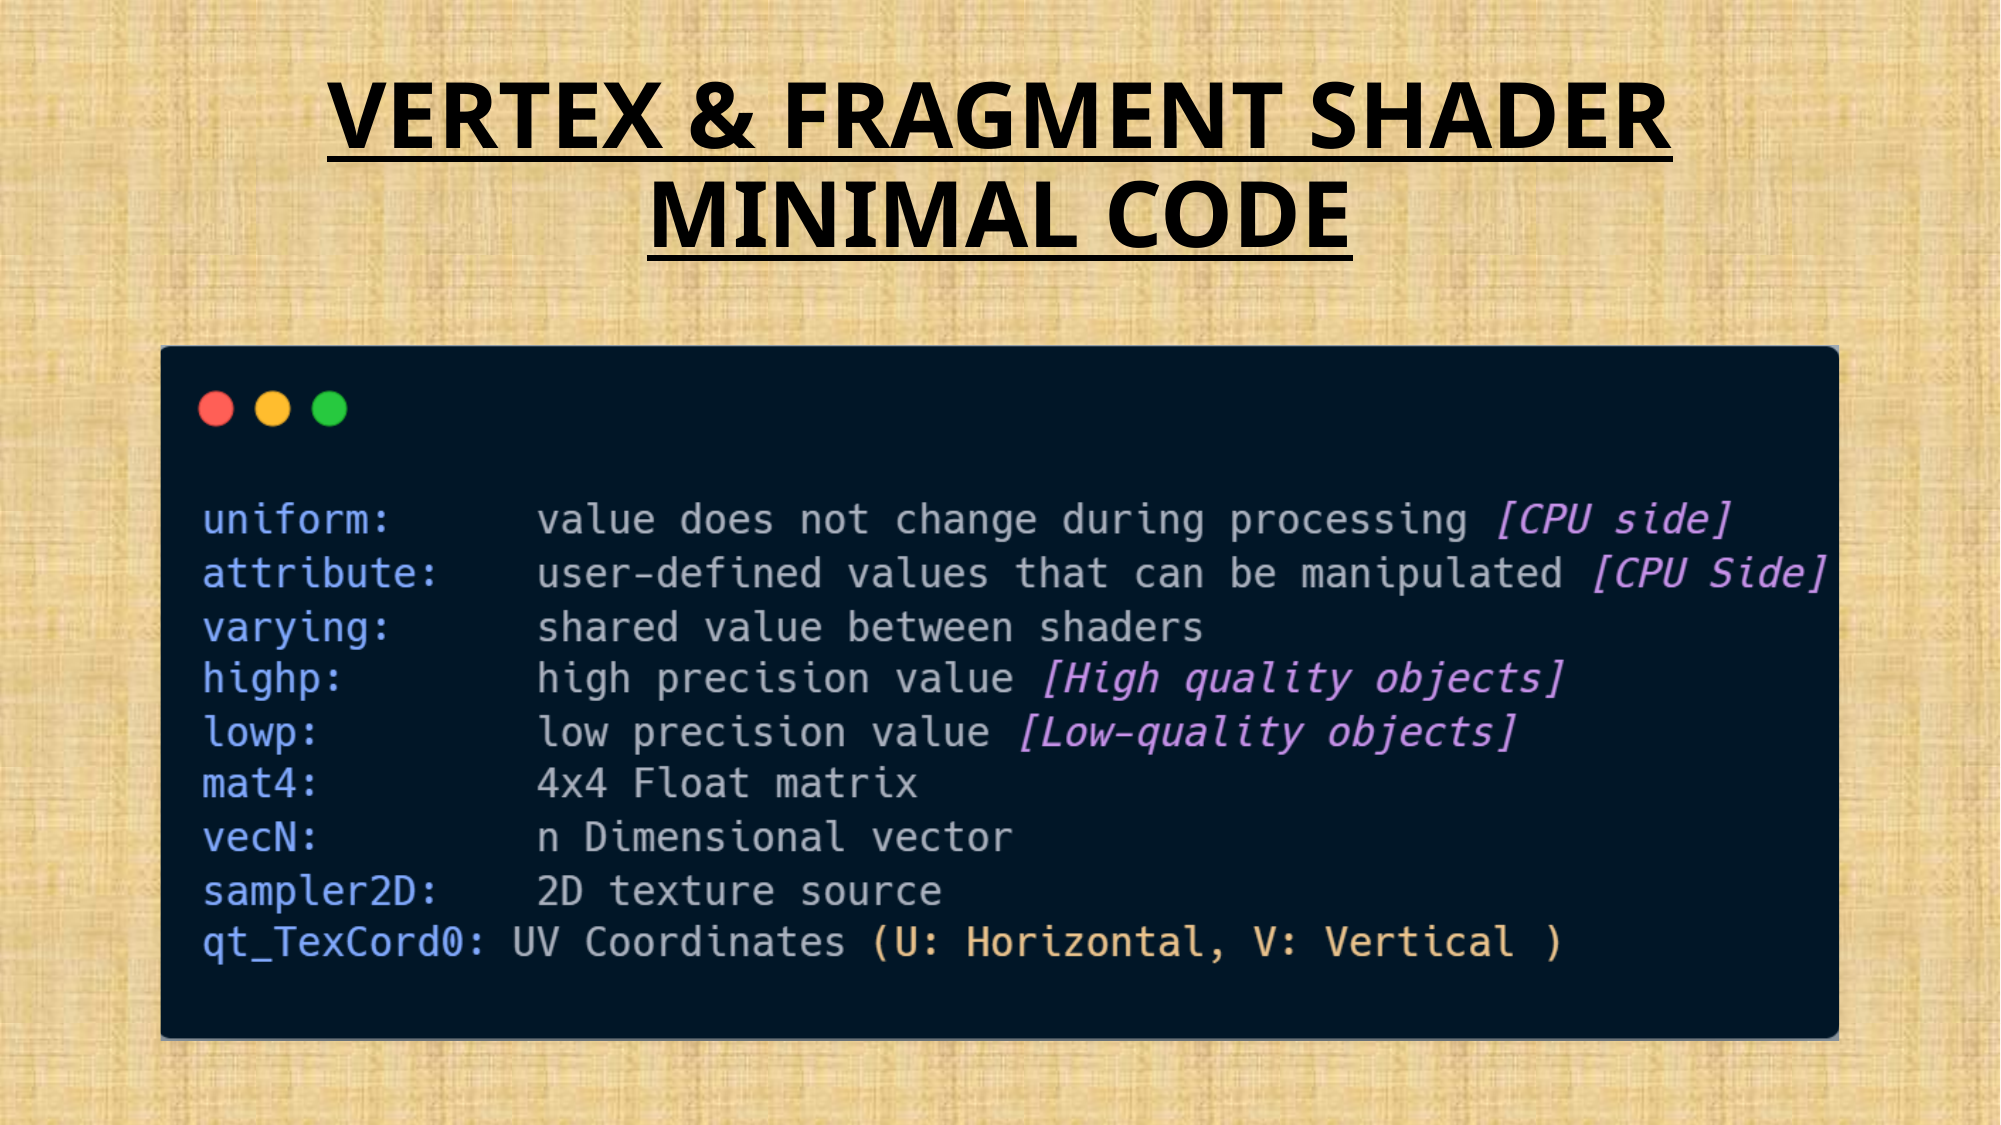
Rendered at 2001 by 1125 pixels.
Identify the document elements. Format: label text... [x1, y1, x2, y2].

picture [0, 0, 2001, 1125]
title VERTEX & FRAGMENT SHADER MINIMAL CODE [137, 59, 1863, 278]
